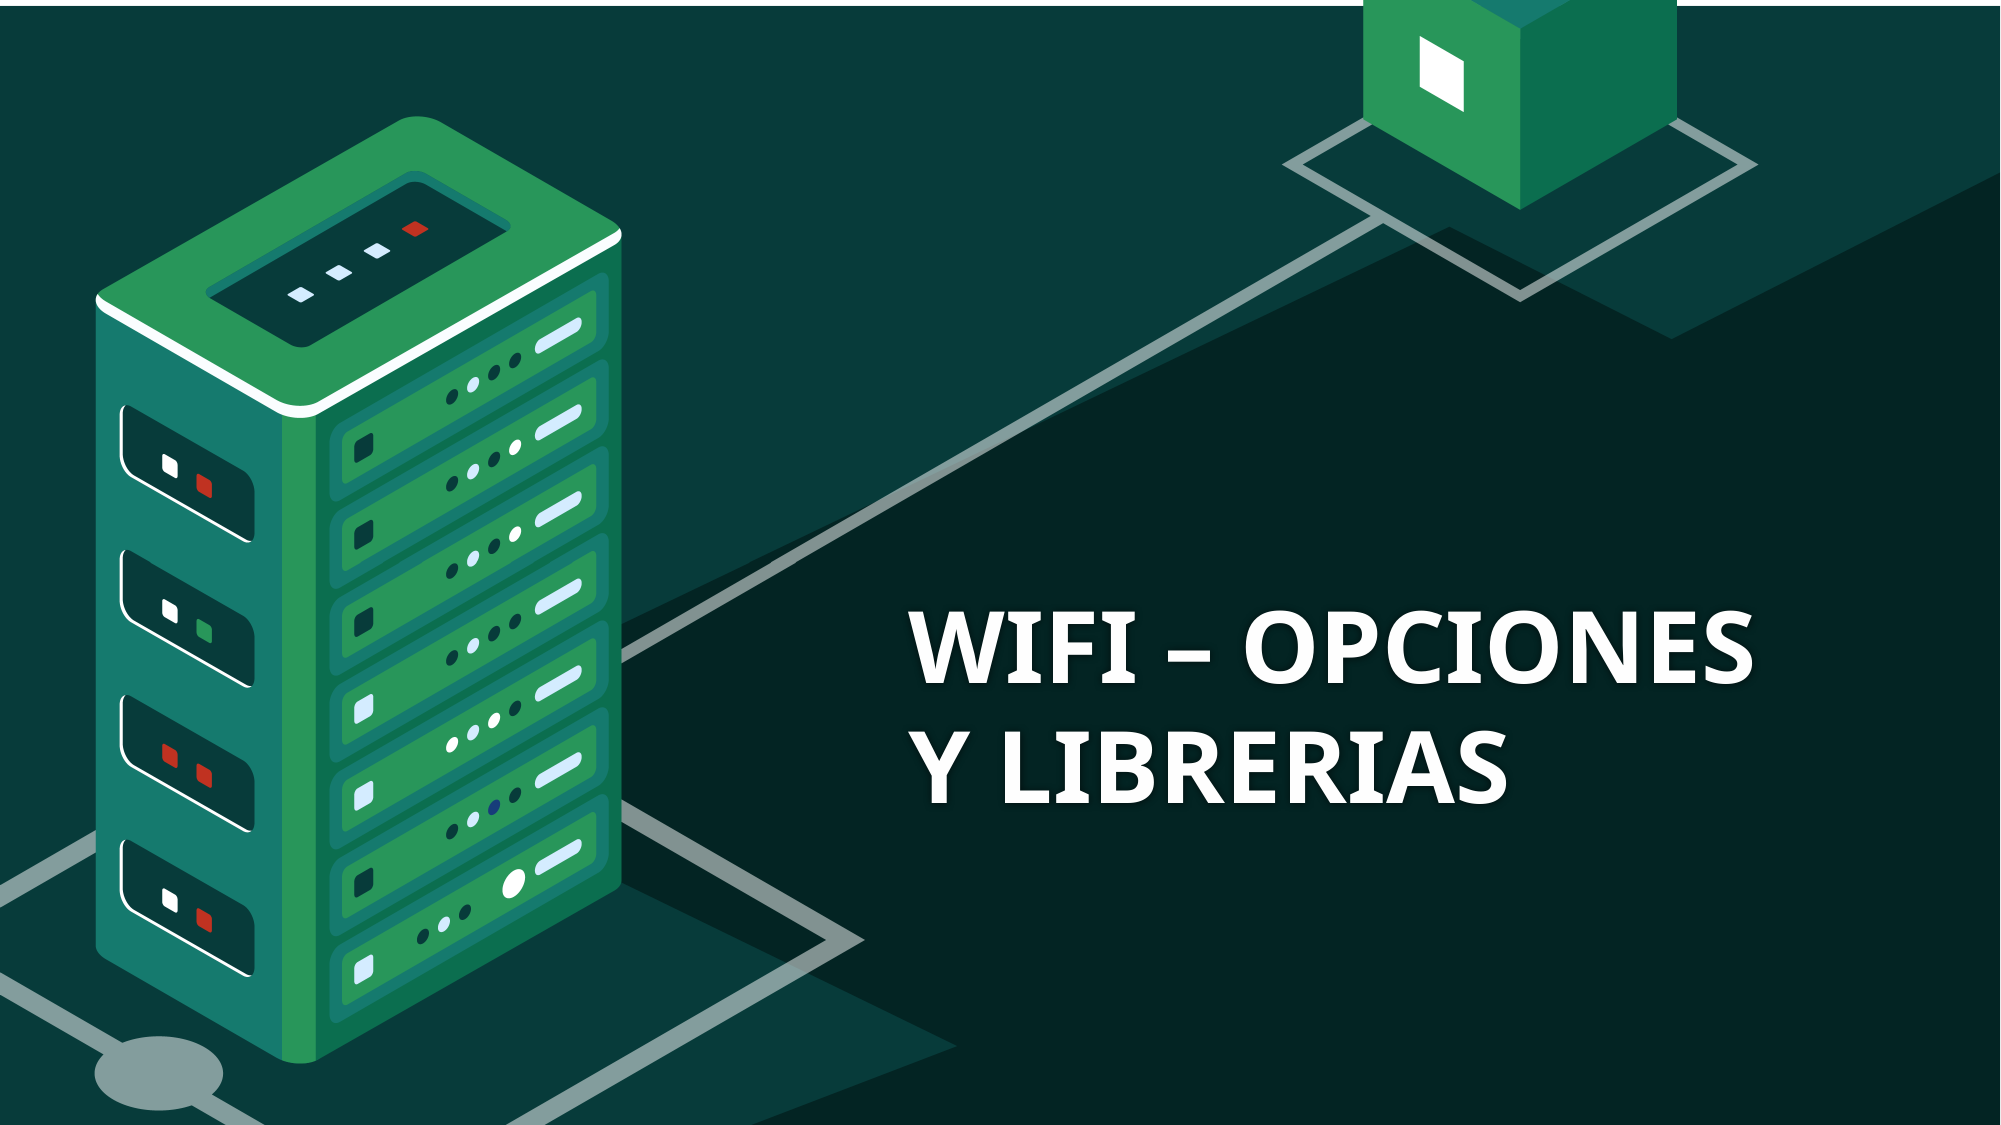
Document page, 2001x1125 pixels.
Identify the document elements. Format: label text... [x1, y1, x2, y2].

title WIFI – OPCIONES Y LIBRERIAS [893, 664, 1794, 832]
picture [0, 0, 2001, 1125]
